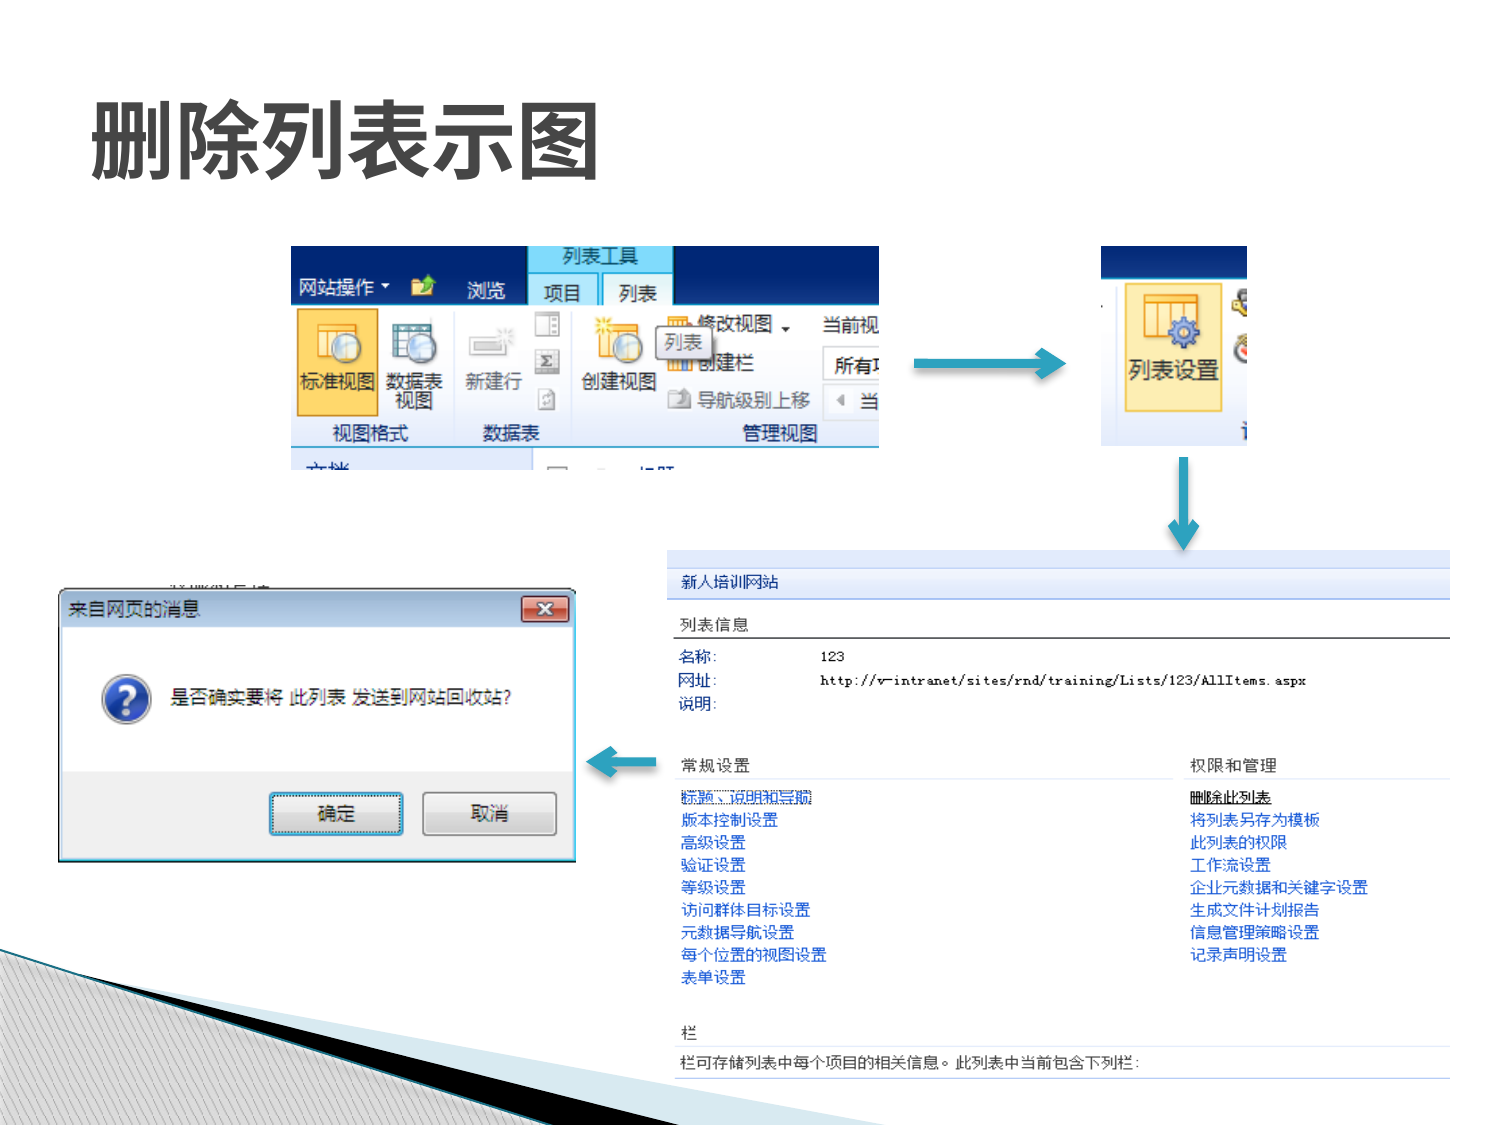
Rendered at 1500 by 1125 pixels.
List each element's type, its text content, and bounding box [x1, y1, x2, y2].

picture [58, 585, 576, 866]
picture [667, 550, 1450, 1079]
picture [1101, 245, 1247, 446]
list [291, 245, 880, 470]
title 删除列表示图 [75, 45, 1425, 233]
